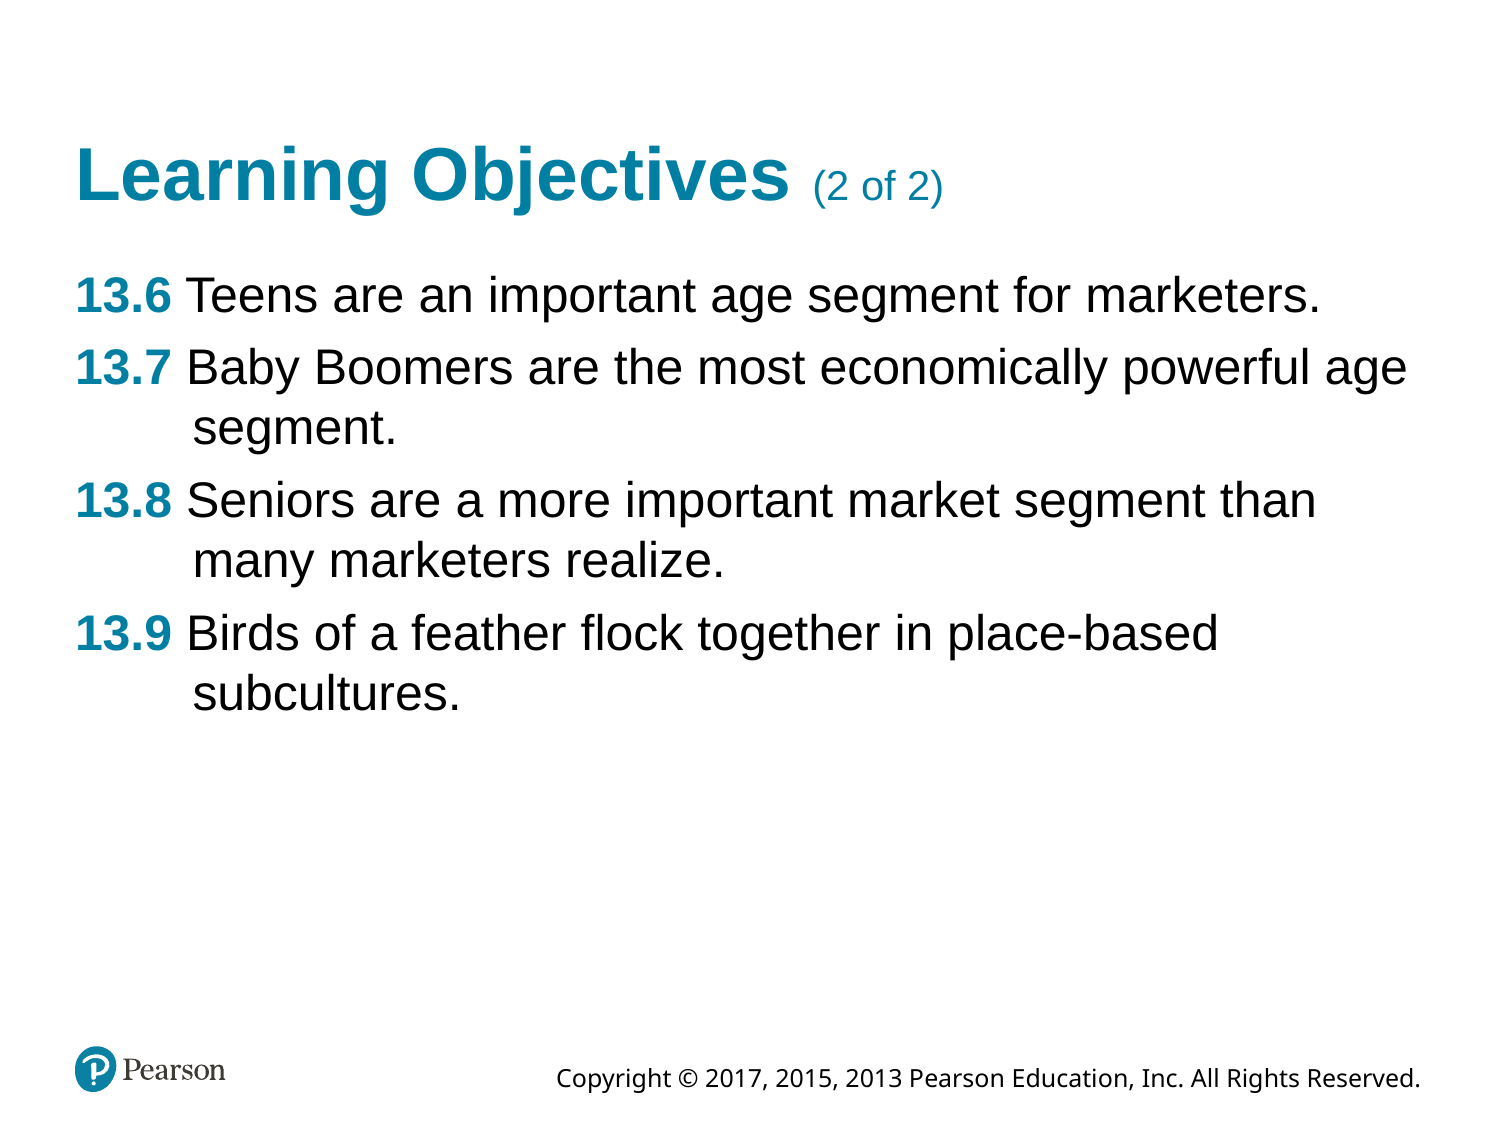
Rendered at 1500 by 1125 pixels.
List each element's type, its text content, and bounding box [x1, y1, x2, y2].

title Learning Objectives (2 of 2) [75, 35, 1425, 216]
list 13.6 Teens are an important age segment for marketers. 13.7 Baby Boomers are the most economically powerful age segment. 13.8 Seniors are a more important market segment than many marketers realize. 13.9 Birds of a feather flock together in place-based subcultures. [75, 262, 1425, 1038]
